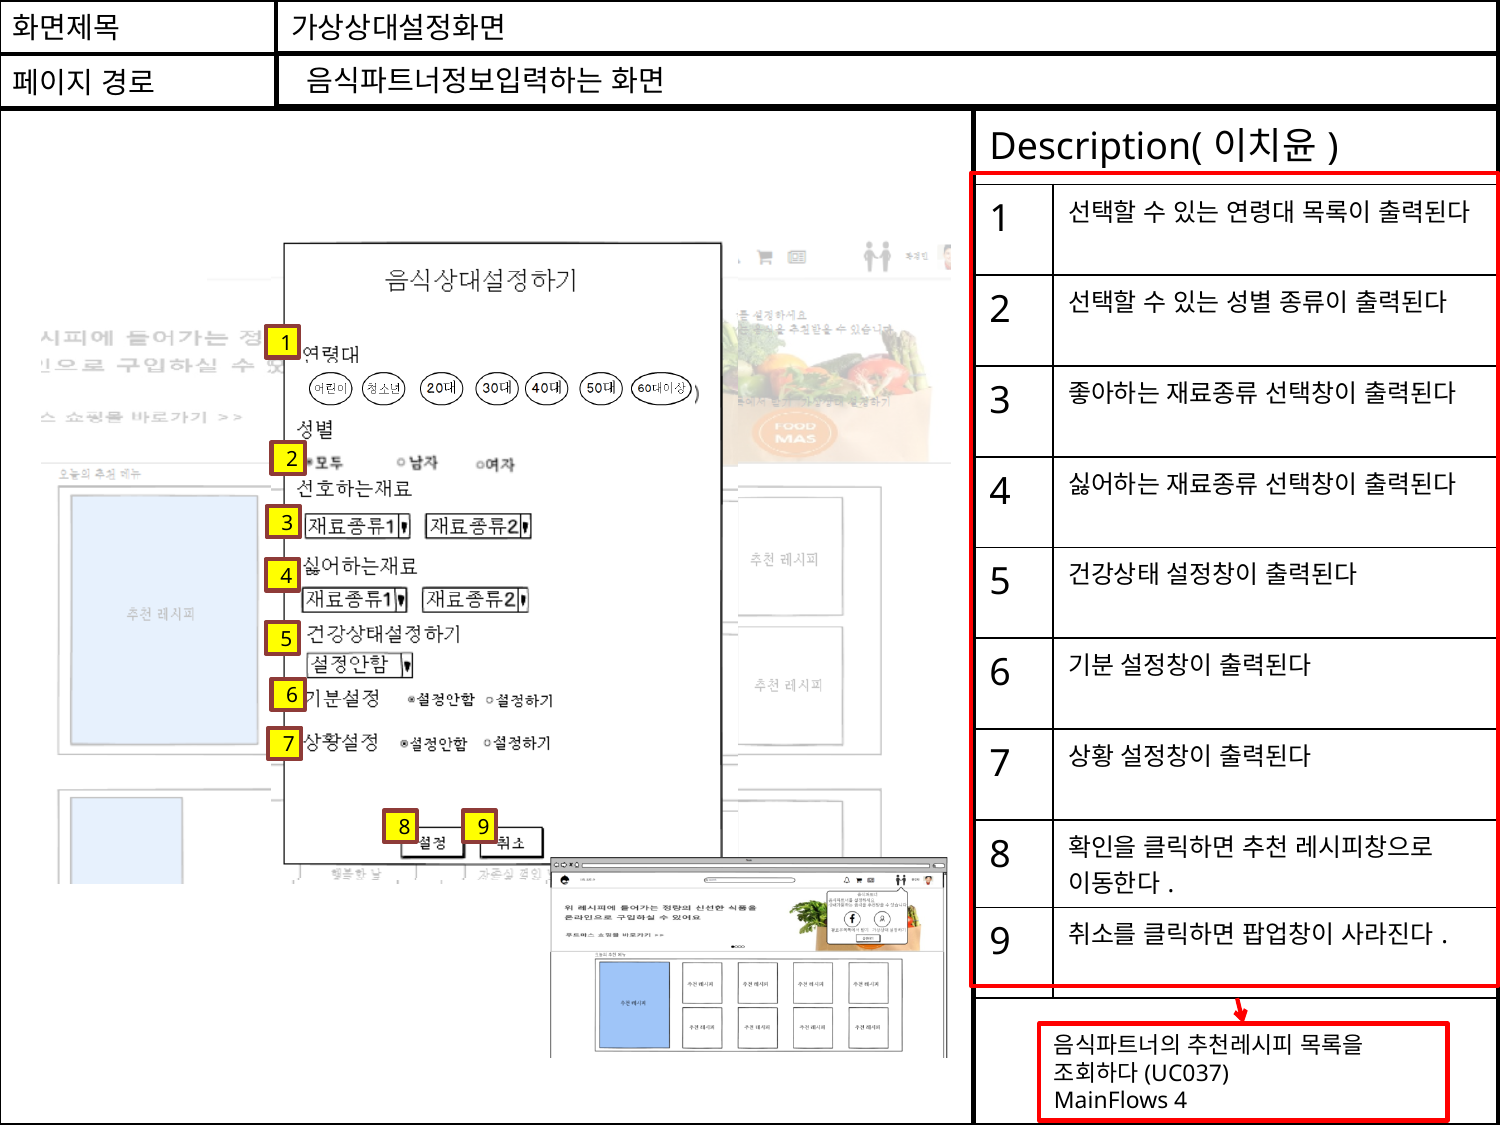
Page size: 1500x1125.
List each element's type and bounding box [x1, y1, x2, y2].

text_box [0, 0, 1499, 1125]
picture [40, 236, 951, 1058]
text_box [1236, 985, 1244, 1024]
